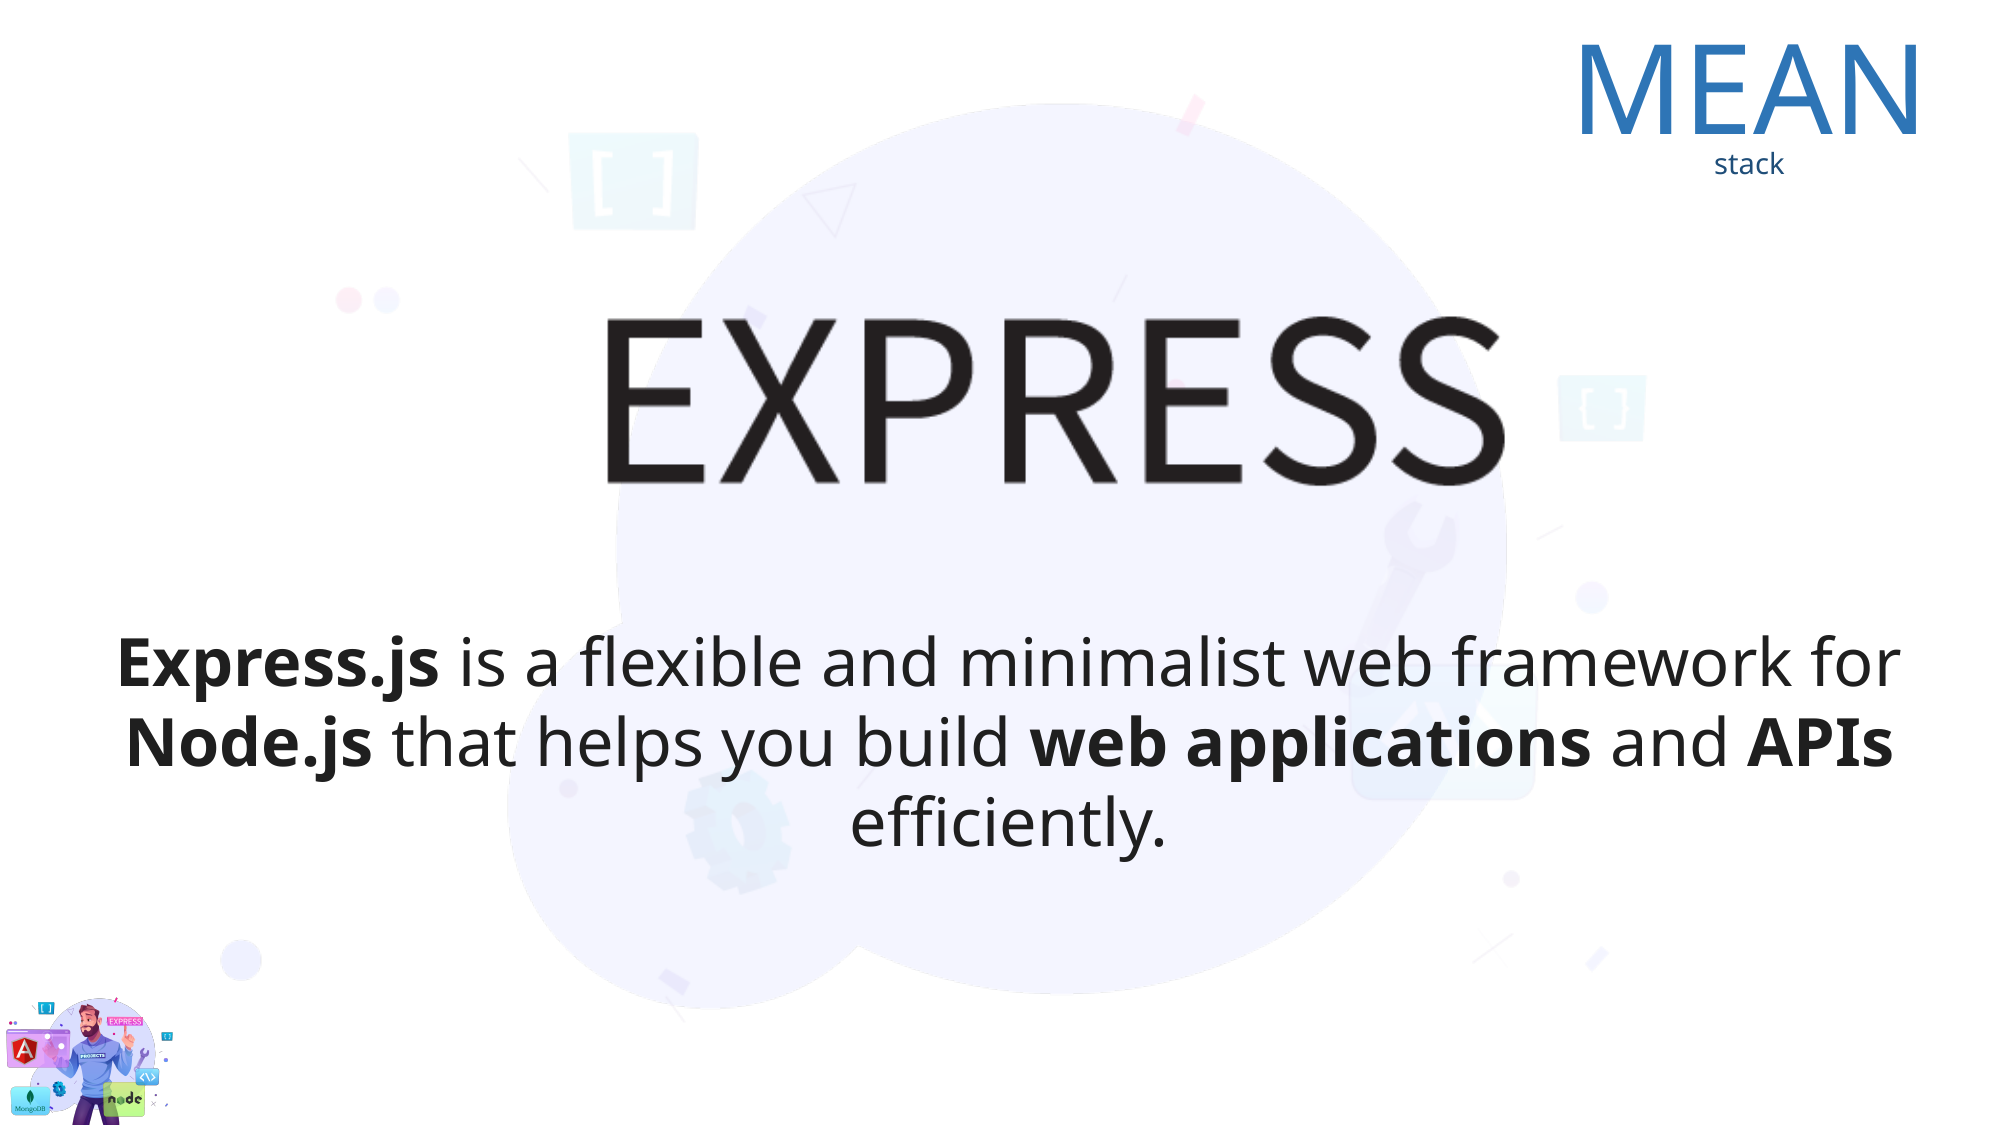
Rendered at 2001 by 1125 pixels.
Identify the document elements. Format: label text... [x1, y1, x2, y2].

text_box Express.js is a flexible and minimalist web framework for Node.js that helps you build web applications and APIs efficiently. [99, 612, 1920, 867]
picture [0, 867, 1834, 1125]
picture [112, 0, 1834, 612]
text_box MEAN stack [1524, 42, 1975, 187]
